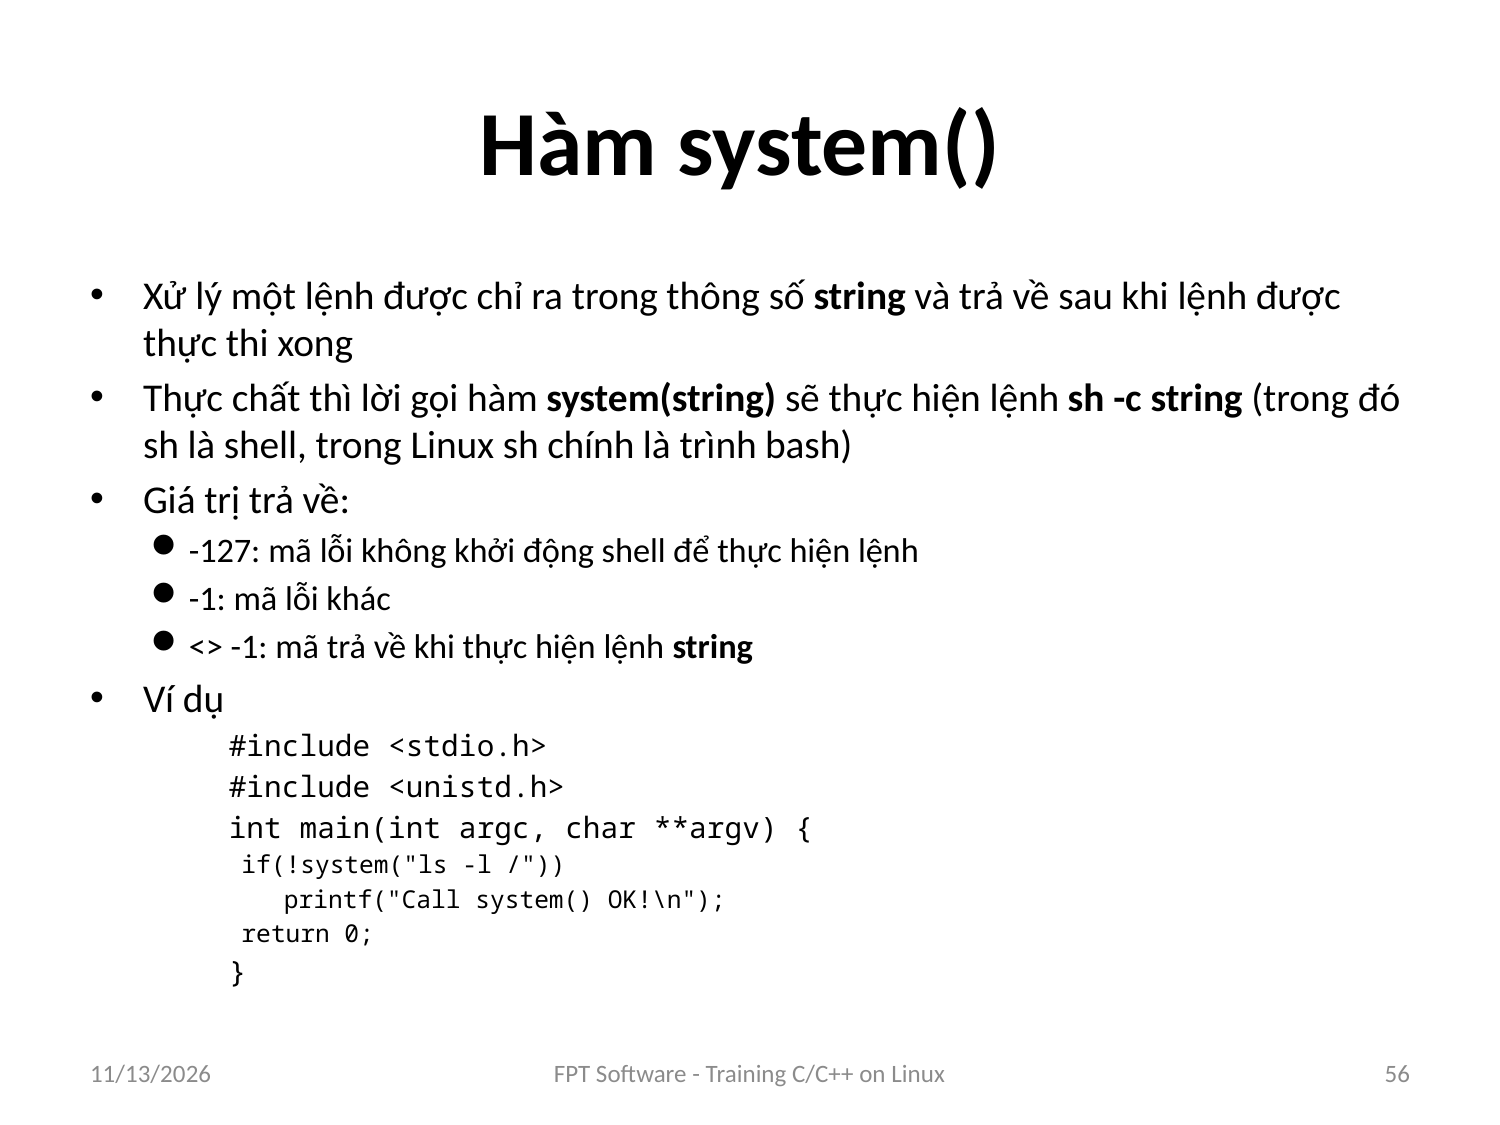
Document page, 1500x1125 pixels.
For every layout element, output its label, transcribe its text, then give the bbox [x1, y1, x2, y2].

footer FPT Software - Training C/C++ on Linux [512, 1042, 988, 1103]
title Hàm system() [75, 45, 1425, 233]
slide_number 56 [1074, 1042, 1425, 1103]
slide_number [75, 1042, 425, 1103]
list Xử lý một lệnh được chỉ ra trong thông số string và trả về sau khi lệnh được thực thi xong Thực chất thì lời gọi hàm system(string) sẽ thực hiện lệnh sh -c string (trong đó sh là shell, trong Linux sh chính là trình bash) Giá trị trả về: -127: mã lỗi không khởi động shell để thực hiện lệnh -1: mã lỗi khác <> -1: mã trả về khi thực hiện lệnh string Ví dụ #include <stdio.h> #include <unistd.h> int main(int argc, char **argv) { if(!system("ls -l /")) printf("Call system() OK!\n"); return 0; } [75, 262, 1425, 1005]
